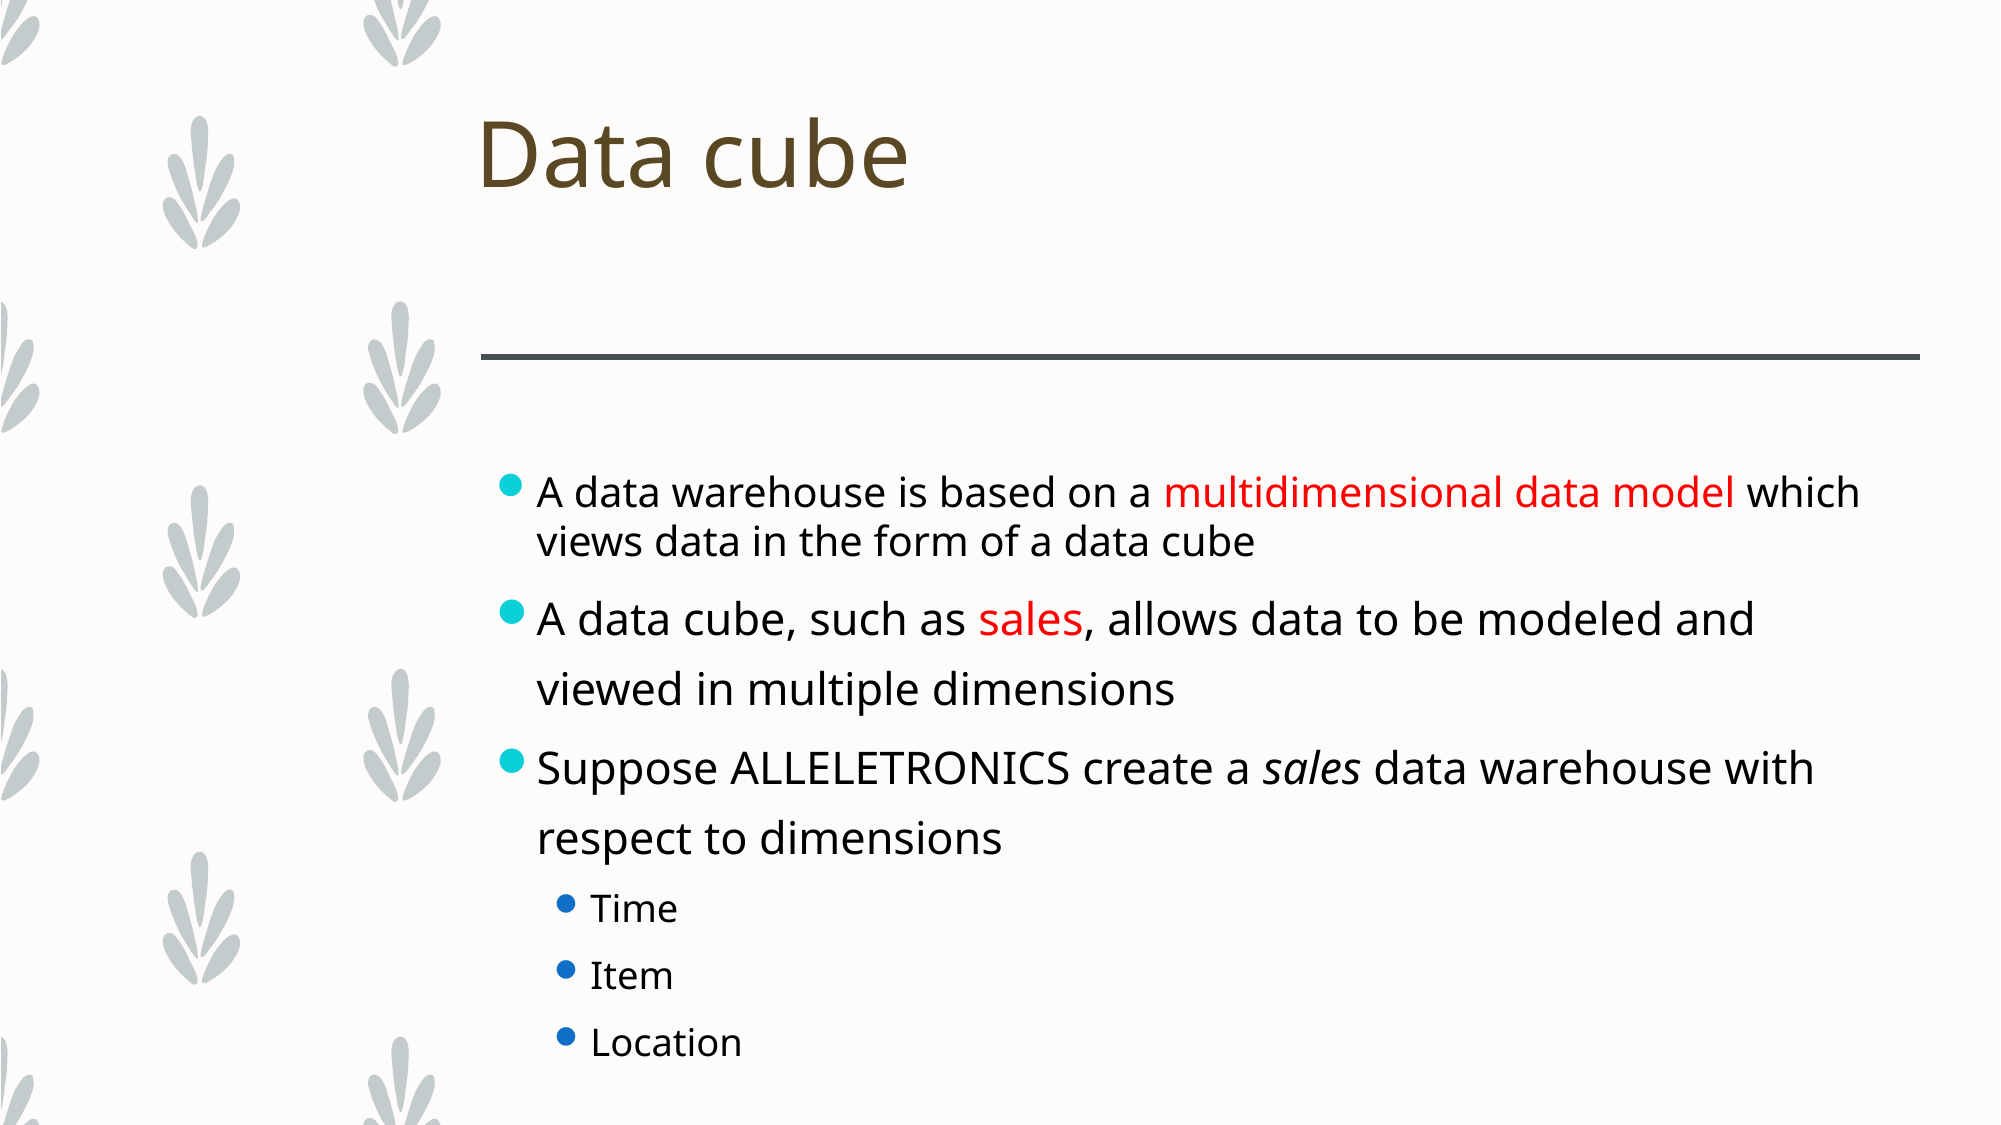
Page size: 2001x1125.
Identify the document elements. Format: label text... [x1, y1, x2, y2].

list A data warehouse is based on a multidimensional data model which views data in the form of a data cube A data cube, such as sales, allows data to be modeled and viewed in multiple dimensions Suppose ALLELETRONICS create a sales data warehouse with respect to dimensions Time Item Location [481, 399, 1920, 1079]
title Data cube [460, 93, 1920, 350]
